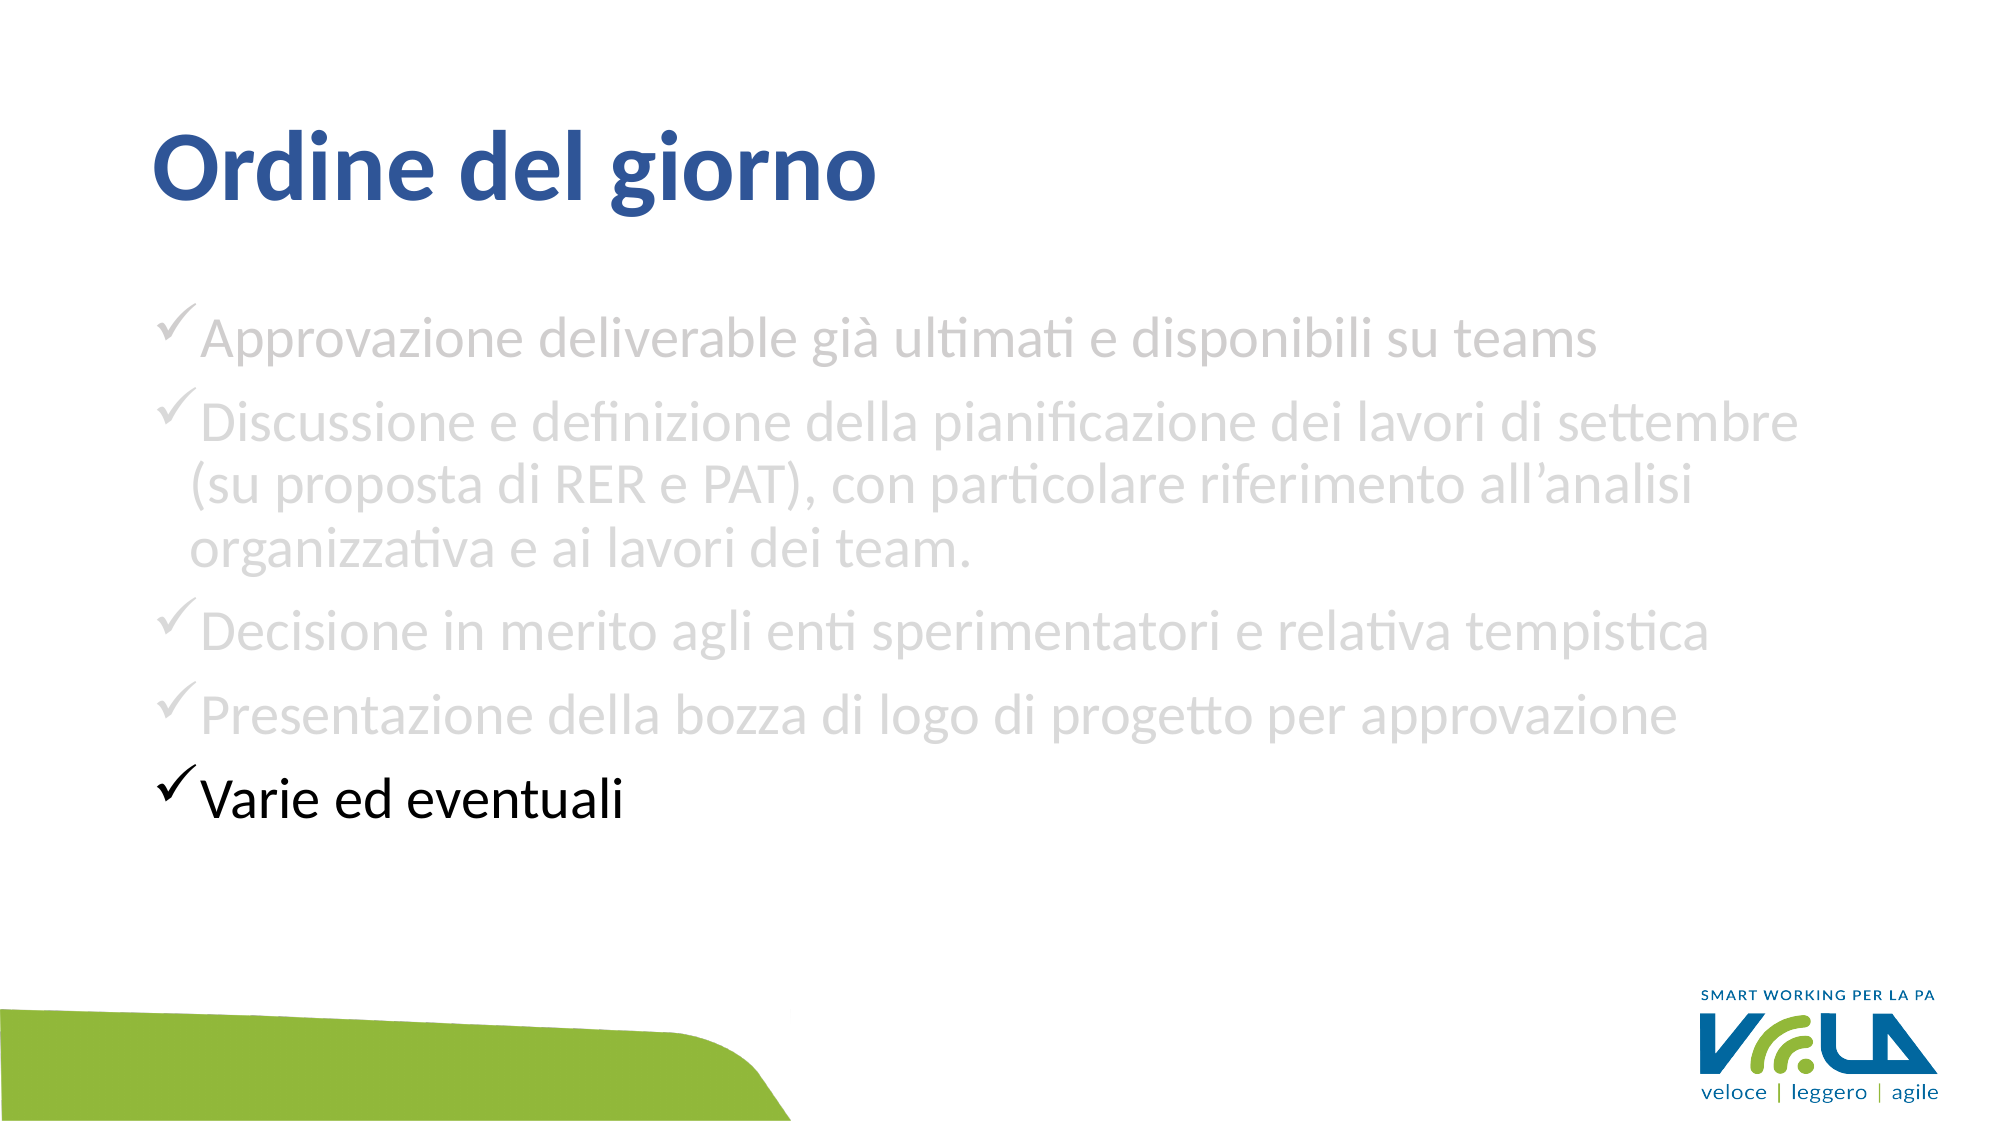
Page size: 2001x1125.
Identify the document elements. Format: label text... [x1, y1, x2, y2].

picture [1700, 990, 1938, 1103]
list Approvazione deliverable già ultimati e disponibili su teams Discussione e definizione della pianificazione dei lavori di settembre (su proposta di RER e PAT), con particolare riferimento all’analisi organizzativa e ai lavori dei team. Decisione in merito agli enti sperimentatori e relativa tempistica Presentazione della bozza di logo di progetto per approvazione Varie ed eventuali [137, 299, 1863, 973]
title Ordine del giorno [137, 59, 1863, 278]
picture [0, 1009, 791, 1121]
